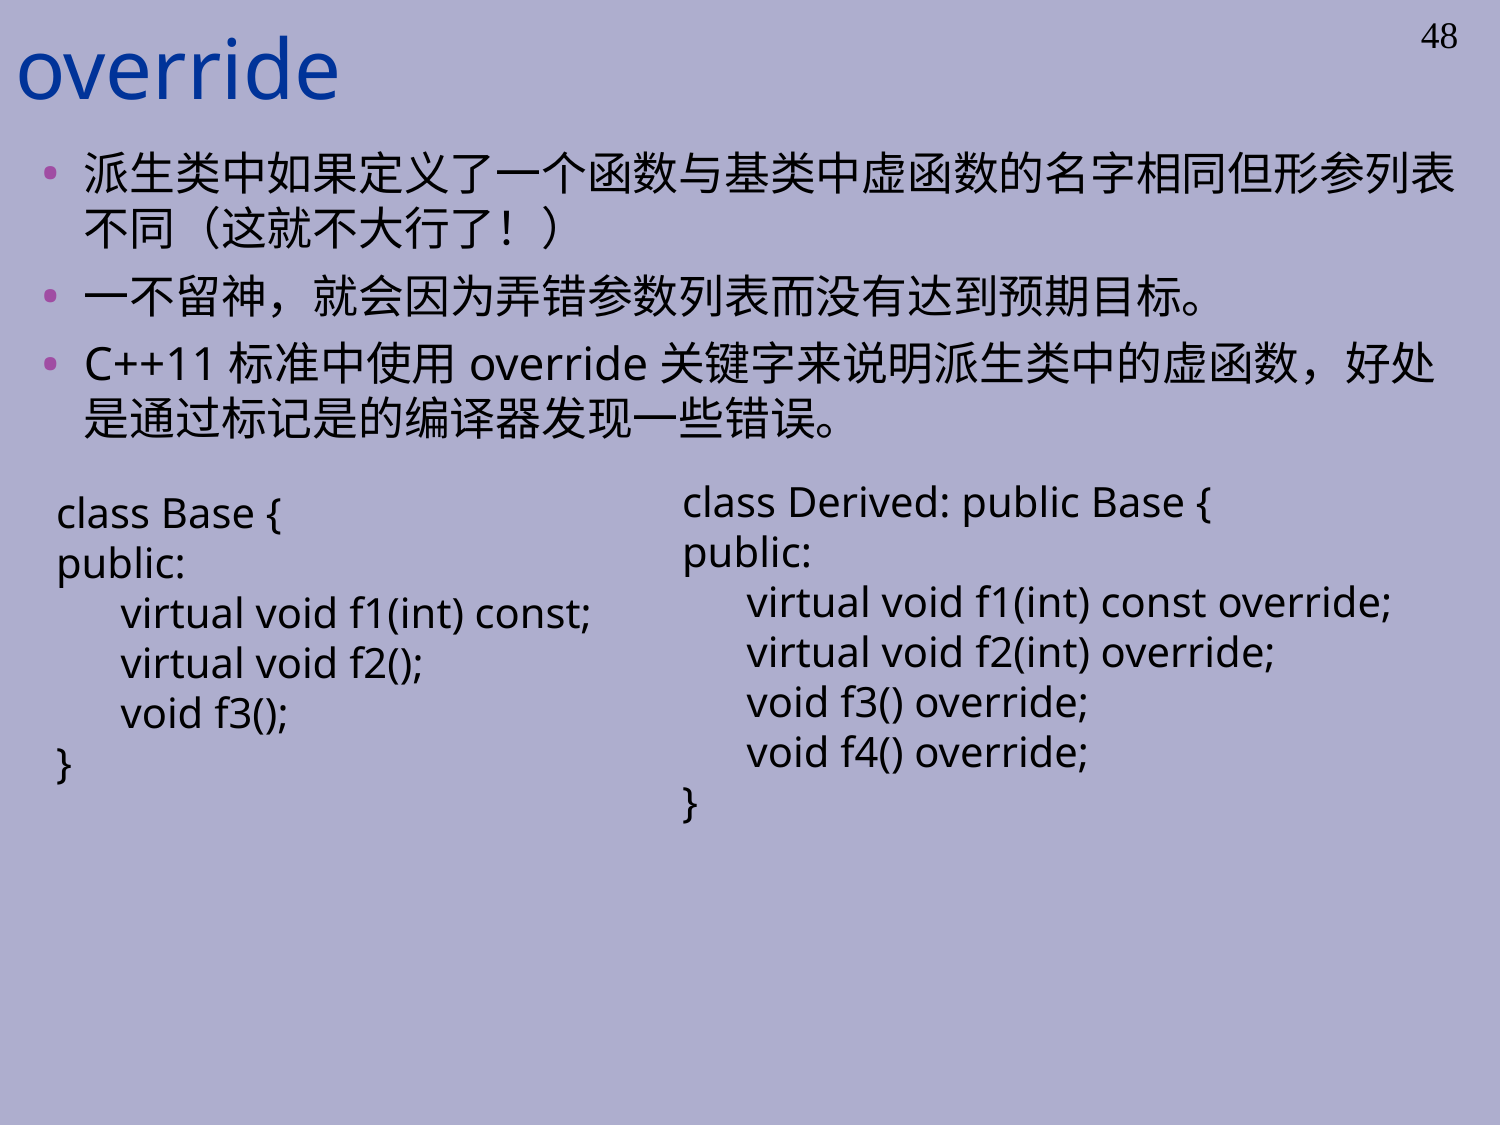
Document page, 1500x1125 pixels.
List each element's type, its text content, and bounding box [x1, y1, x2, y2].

slide_number 48 [1135, 3, 1474, 64]
title override [0, 7, 1412, 126]
list 派生类中如果定义了一个函数与基类中虚函数的名字相同但形参列表不同（这就不大行了！） 一不留神，就会因为弄错参数列表而没有达到预期目标。 C++11标准中使用override关键字来说明派生类中的虚函数，好处是通过标记是的编译器发现一些错误。 [9, 137, 1483, 949]
text_box class Base { public: virtual void f1(int) const; virtual void f2(); void f3(); } [41, 479, 667, 795]
text_box class Derived: public Base { public: virtual void f1(int) const override; virtual void f2(int) override; void f3() override; void f4() override; } [667, 468, 1474, 833]
